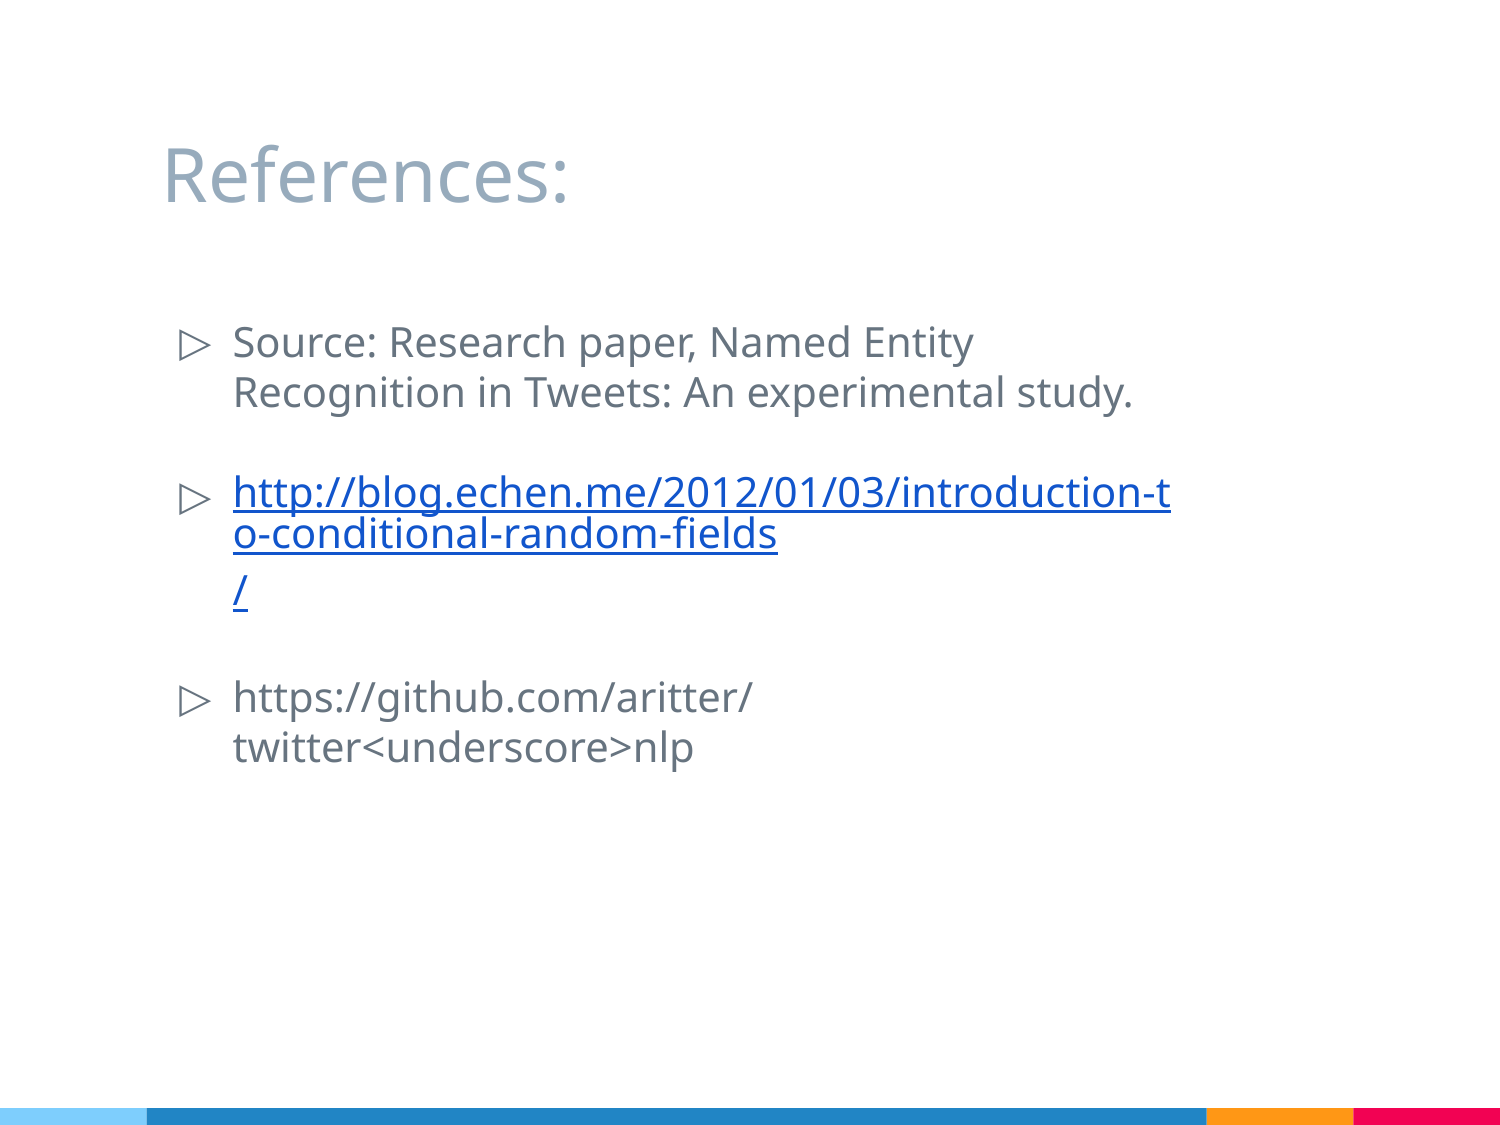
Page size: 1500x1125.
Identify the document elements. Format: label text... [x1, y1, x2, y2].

list Source: Research paper, Named Entity Recognition in Tweets: An experimental study. http://blog.echen.me/2012/01/03/introduction-to-conditional-random-fields/ https://github.com/aritter/twitter<underscore>nlp [146, 300, 1207, 1078]
title References: [146, 45, 1207, 233]
